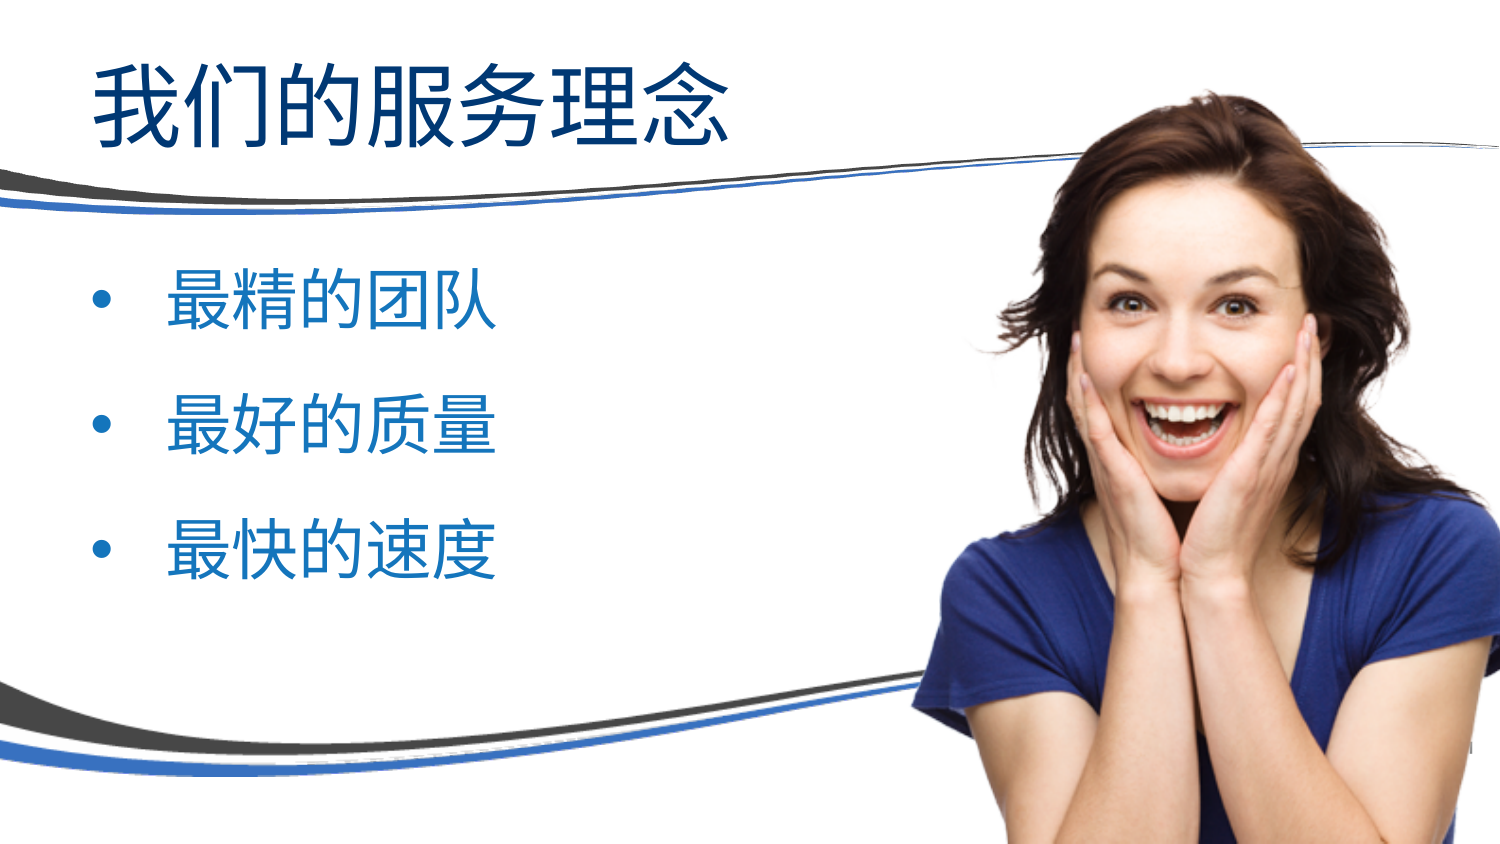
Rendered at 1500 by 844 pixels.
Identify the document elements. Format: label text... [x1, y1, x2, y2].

picture [0, 87, 1500, 844]
list 最精的团队 最好的质量 最快的速度 [75, 234, 307, 754]
title 我们的服务理念 [75, 33, 1425, 175]
